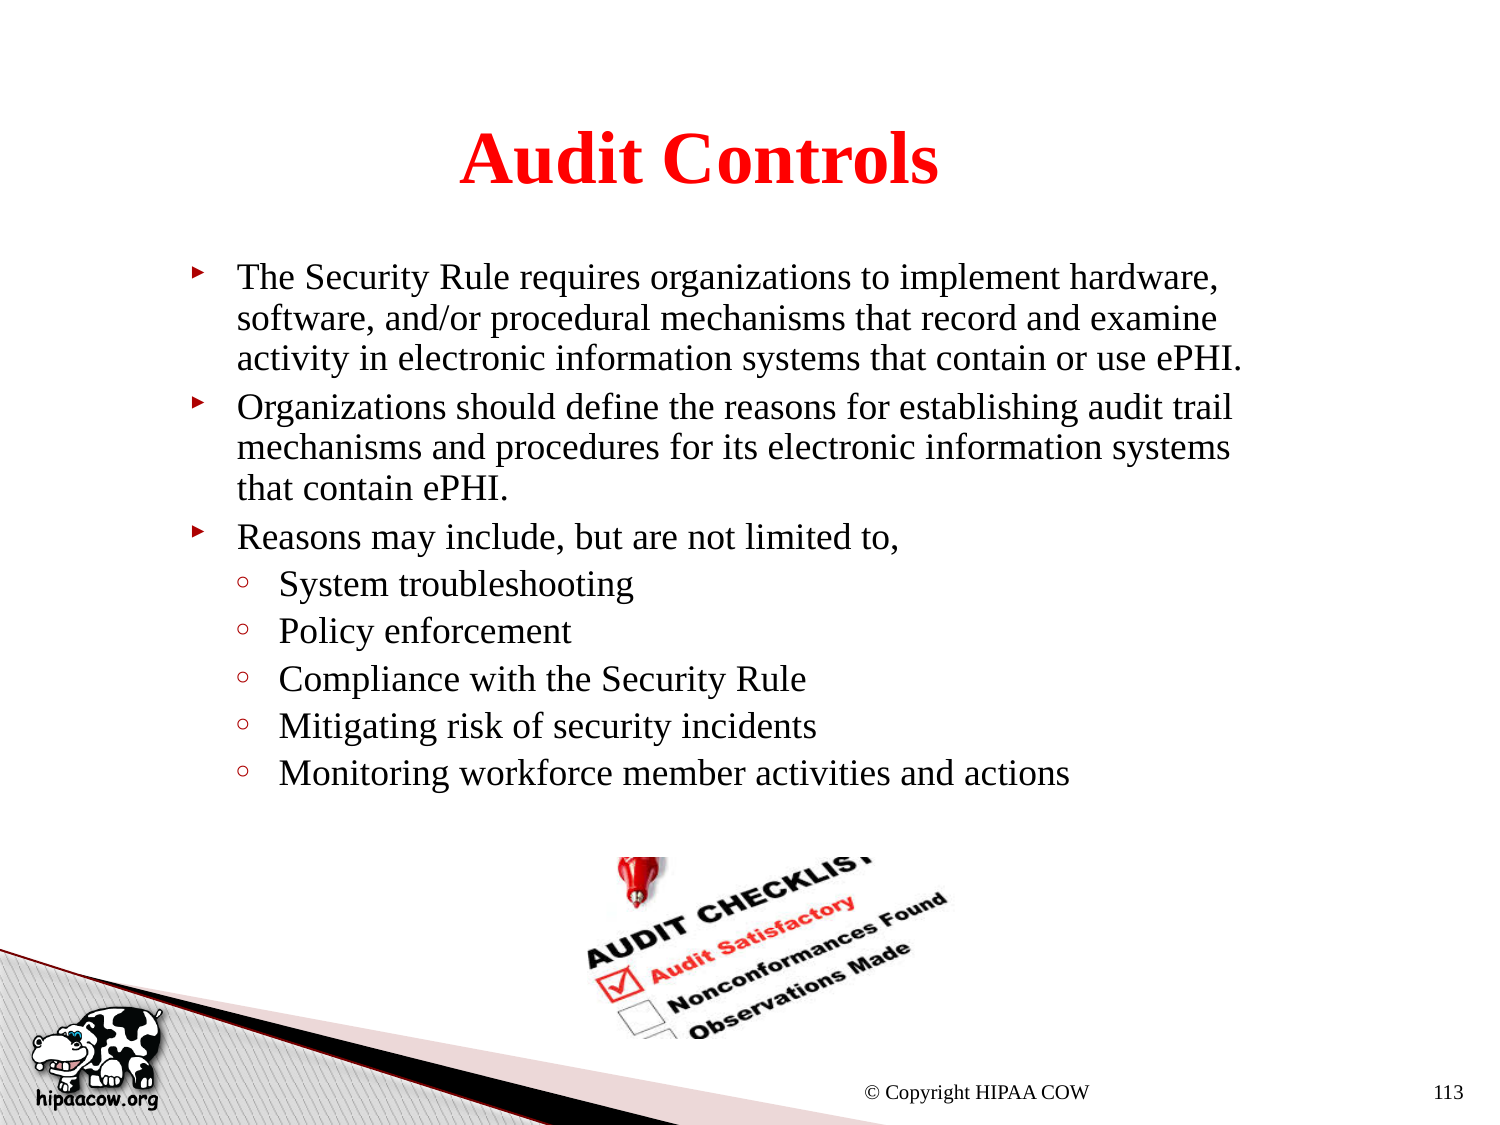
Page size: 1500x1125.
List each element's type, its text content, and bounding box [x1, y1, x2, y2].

picture [24, 999, 175, 1111]
slide_number 113 [1387, 1051, 1479, 1112]
picture [587, 857, 982, 1040]
list The Security Rule requires organizations to implement hardware, software, and/or procedural mechanisms that record and examine activity in electronic information systems that contain or use ePHI. Organizations should define the reasons for establishing audit trail mechanisms and procedures for its electronic information systems that contain ePHI. Reasons may include, but are not limited to, System troubleshooting Policy enforcement Compliance with the Security Rule Mitigating risk of security incidents Monitoring workforce member activities and actions [174, 249, 1301, 876]
footer © Copyright HIPAA COW [718, 1051, 1105, 1112]
text_box Audit Controls [399, 101, 1000, 207]
